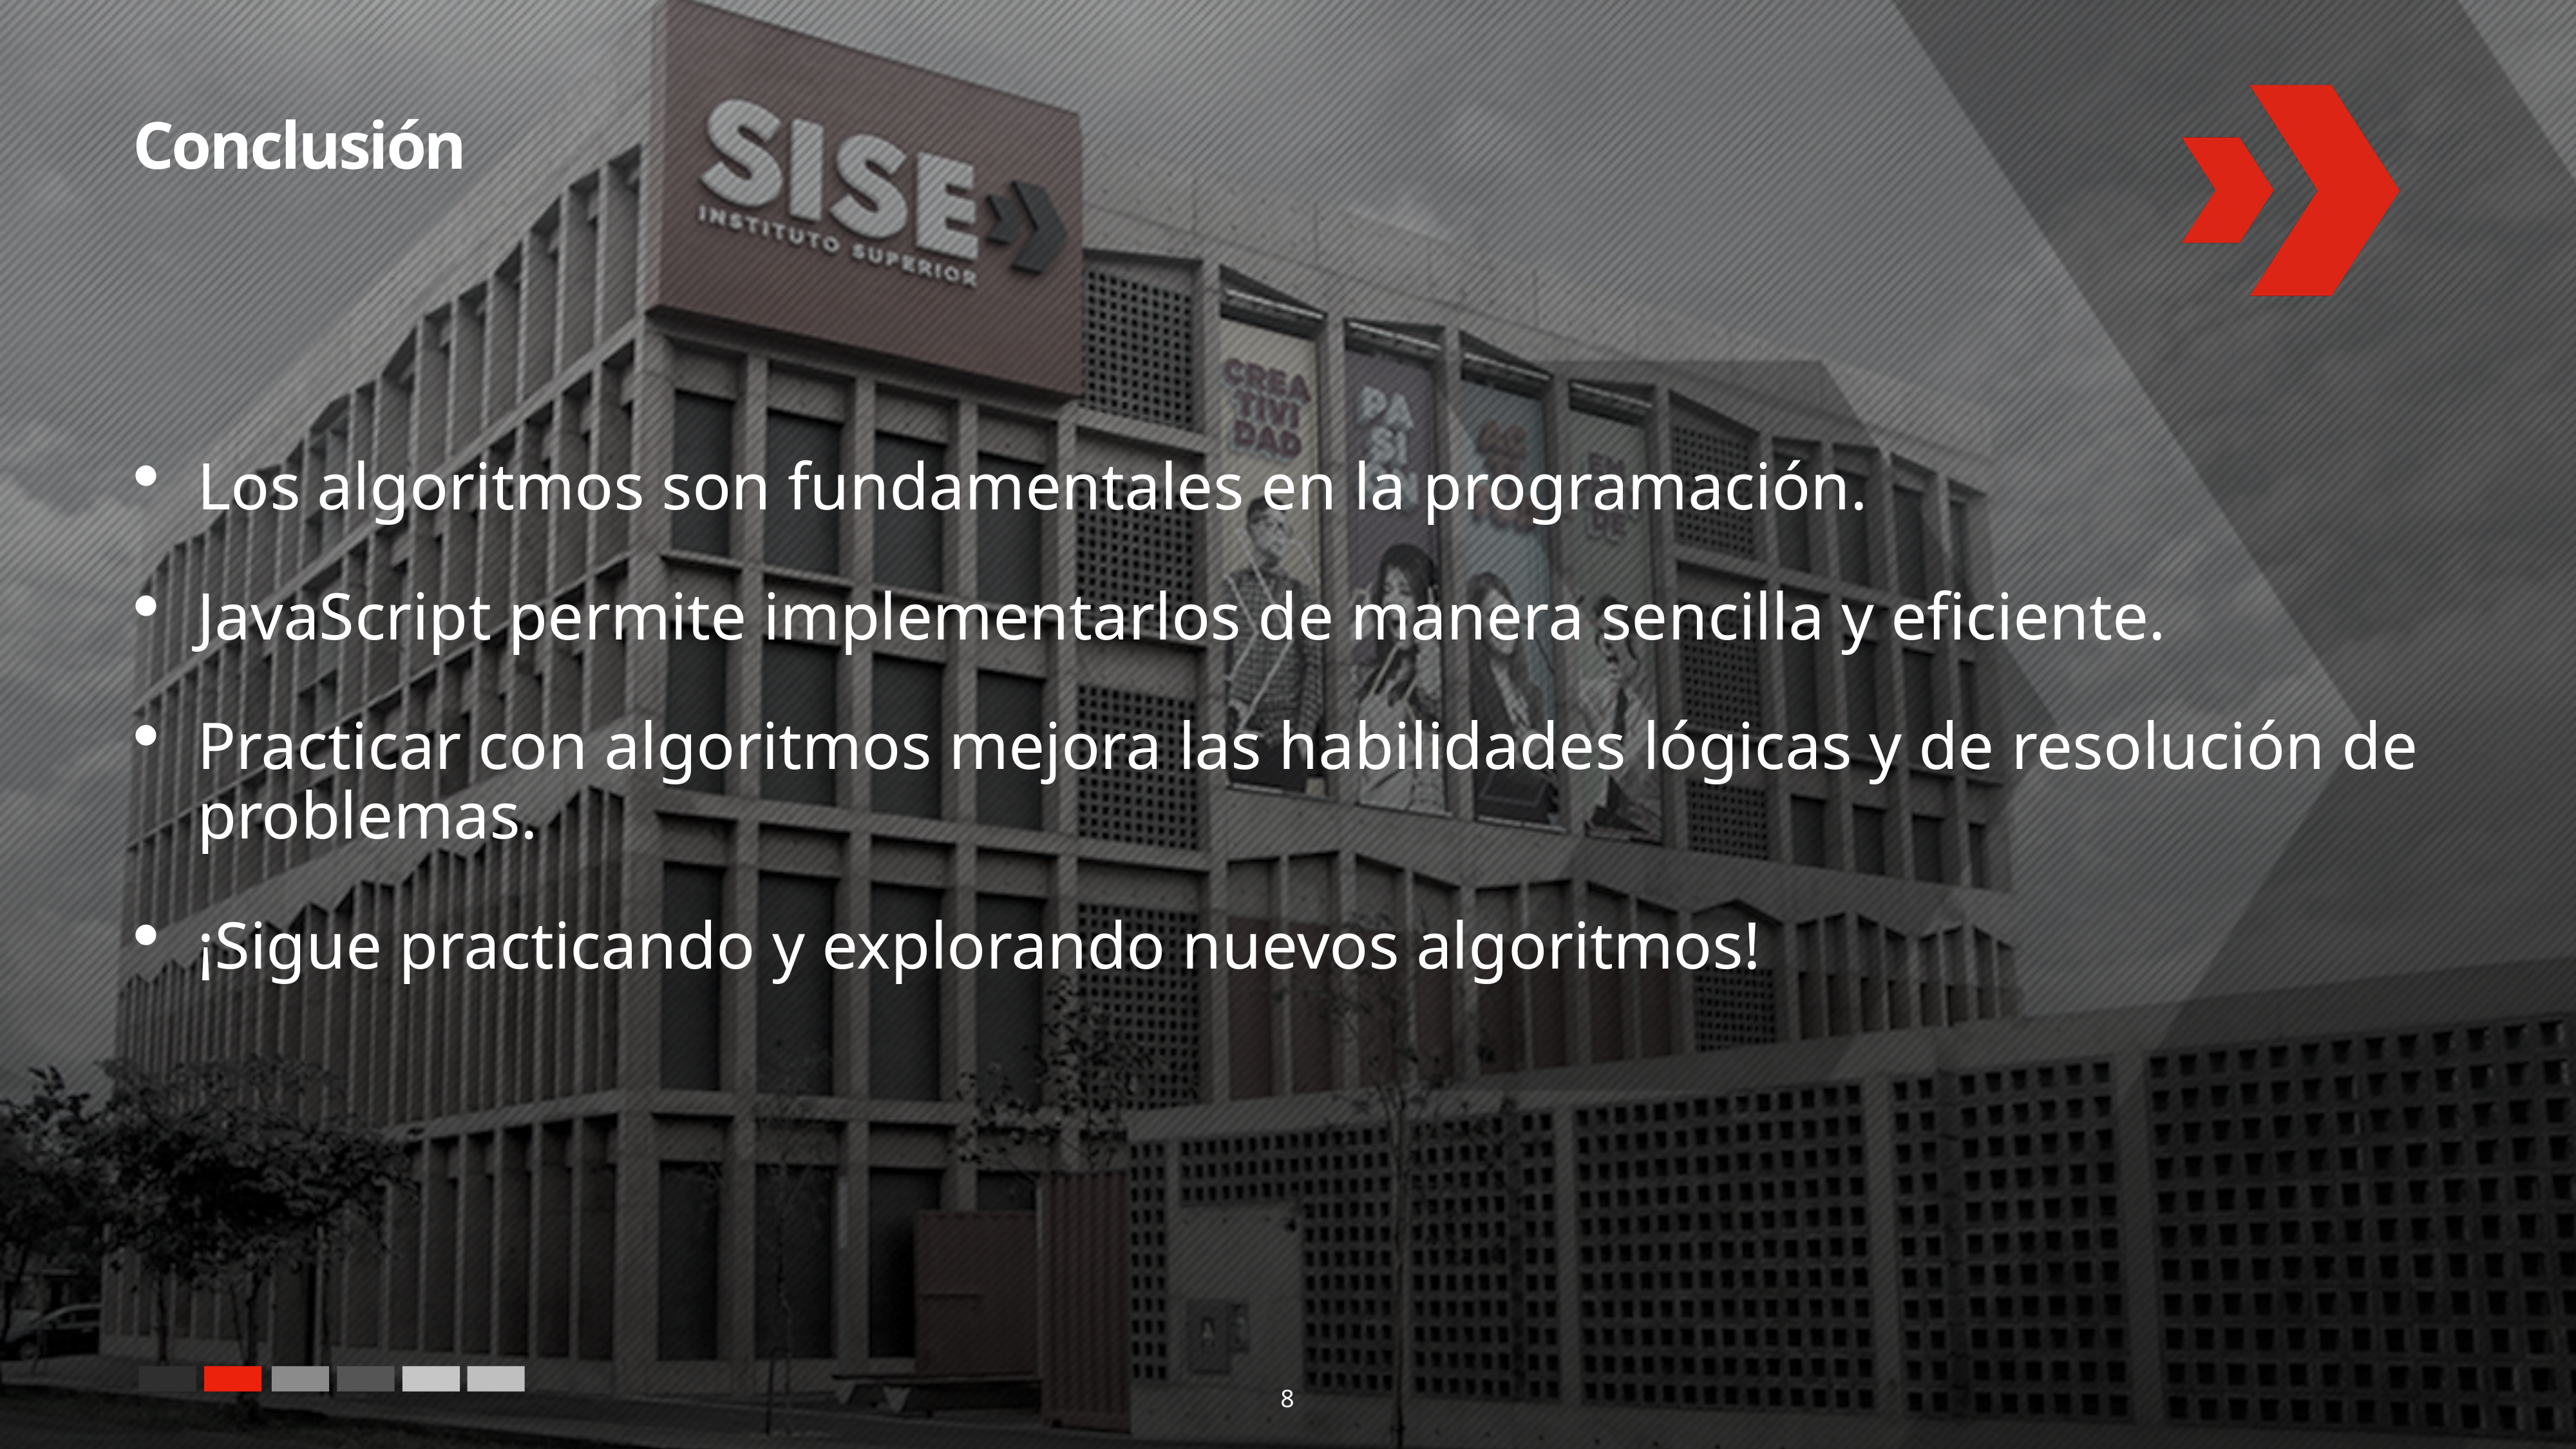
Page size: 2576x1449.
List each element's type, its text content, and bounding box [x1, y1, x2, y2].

title Conclusión [127, 113, 2449, 266]
list Los algoritmos son fundamentales en la programación. JavaScript permite implementarlos de manera sencilla y eficiente. Practicar con algoritmos mejora las habilidades lógicas y de resolución de problemas. ¡Sigue practicando y explorando nuevos algoritmos! [127, 448, 2449, 1321]
slide_number 8 [1274, 1381, 1300, 1422]
picture [0, 0, 2576, 1449]
